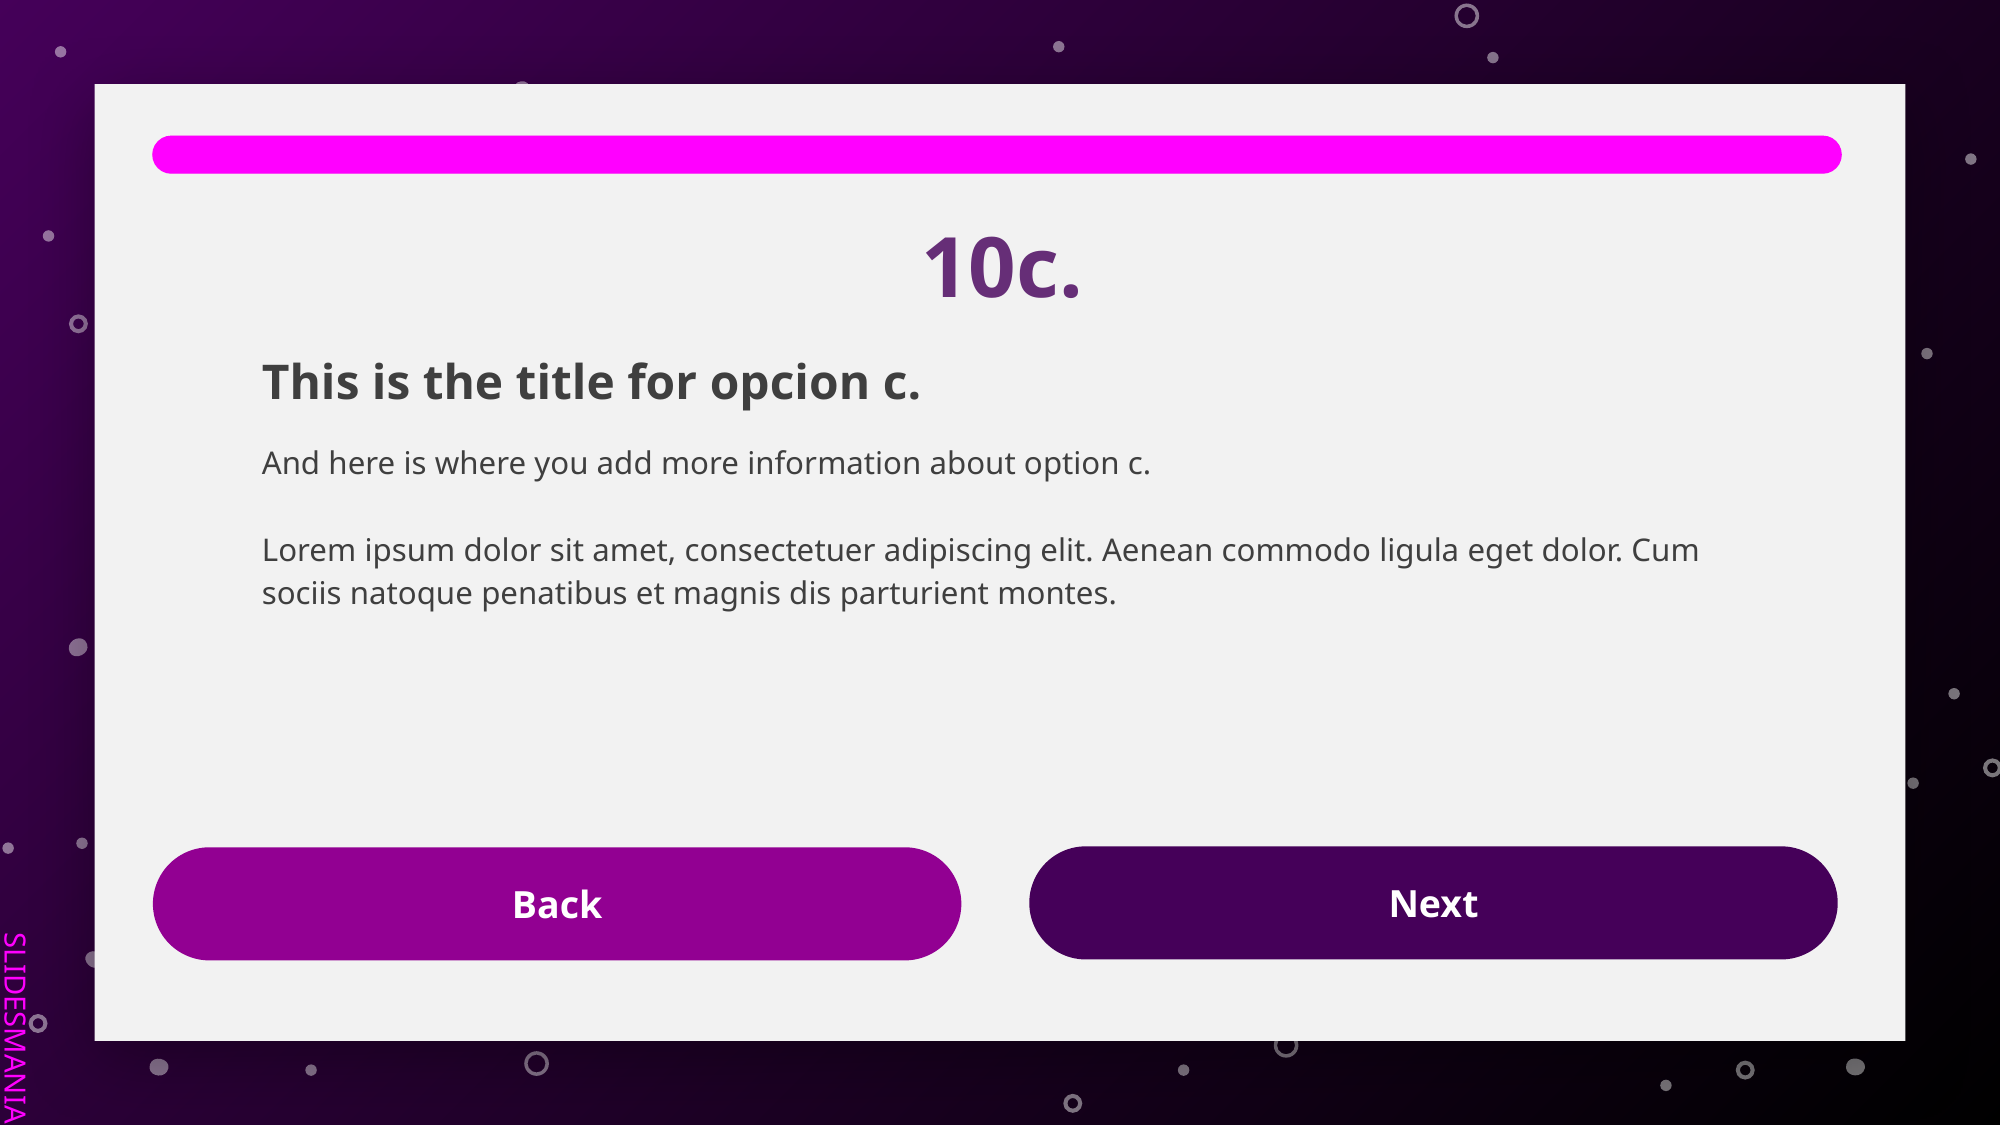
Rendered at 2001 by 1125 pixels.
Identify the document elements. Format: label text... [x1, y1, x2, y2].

text_box Back [152, 847, 962, 961]
text_box [152, 135, 1842, 174]
title This is the title for opcion c. [241, 331, 1788, 418]
text_box 10c. [885, 206, 1120, 323]
list And here is where you add more information about option c. Lorem ipsum dolor sit amet, consectetuer adipiscing elit. Aenean commodo ligula eget dolor. Cum sociis natoque penatibus et magnis dis parturient montes. [241, 418, 1788, 759]
text_box Next [1029, 846, 1838, 960]
